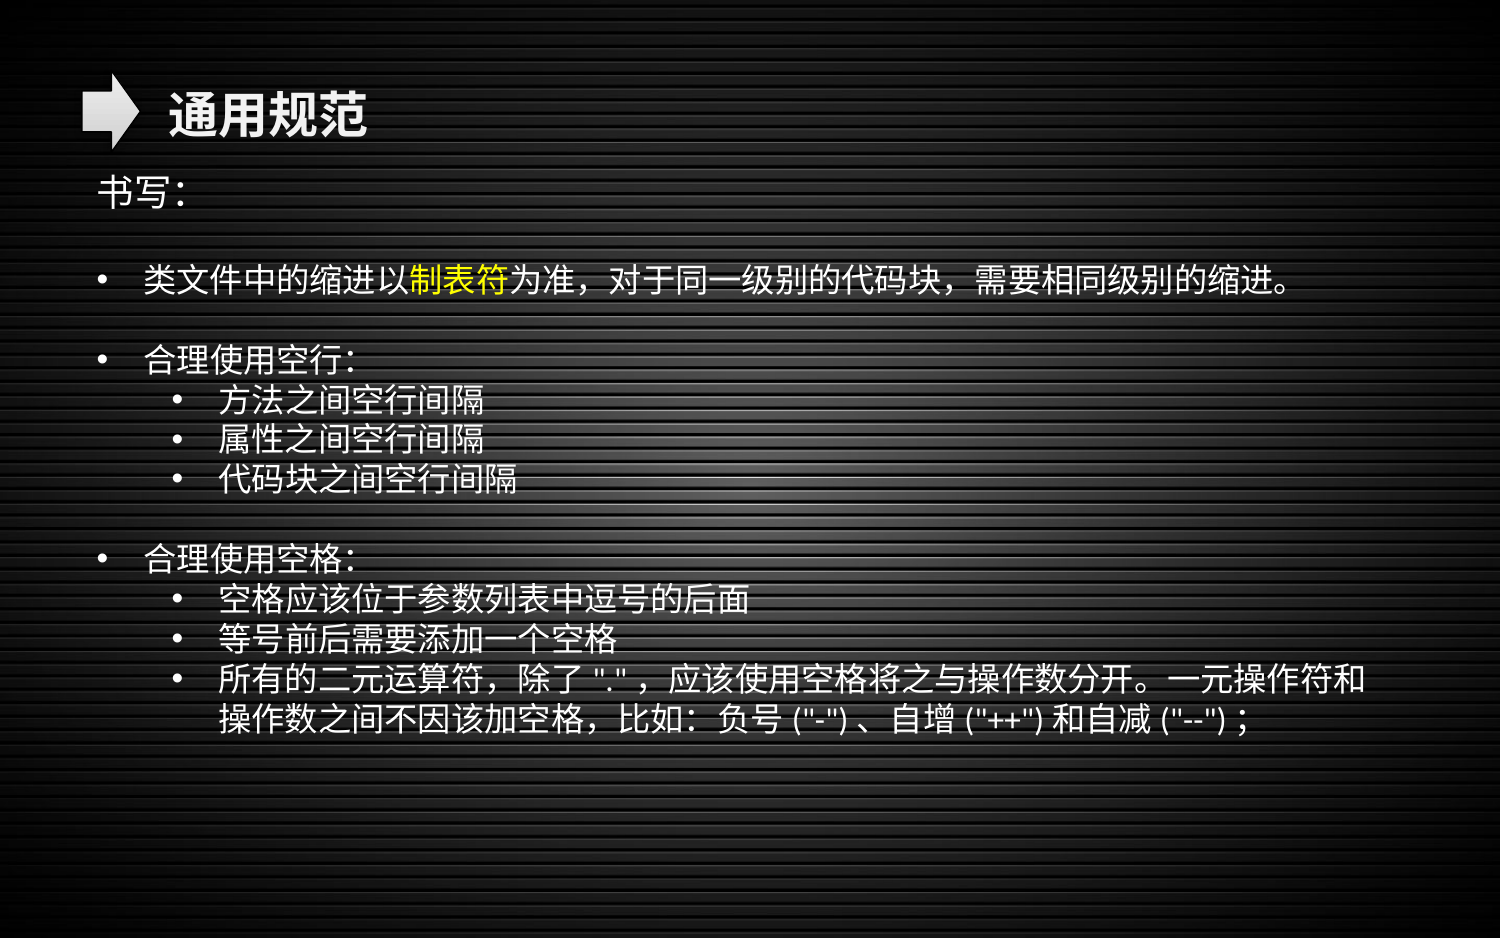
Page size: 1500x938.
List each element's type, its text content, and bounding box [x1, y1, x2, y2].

text_box 书写： 类文件中的缩进以制表符为准，对于同一级别的代码块，需要相同级别的缩进。 合理使用空行： 方法之间空行间隔 属性之间空行间隔 代码块之间空行间隔 合理使用空格： 空格应该位于参数列表中逗号的后面 等号前后需要添加一个空格 所有的二元运算符，除了"."，应该使用空格将之与操作数分开。一元操作符和操作数之间不因该加空格，比如：负号("-")、自增("++")和自减("--")； [81, 161, 1400, 746]
text_box [81, 69, 142, 154]
text_box 通用规范 [153, 76, 384, 152]
picture [0, 0, 1500, 938]
